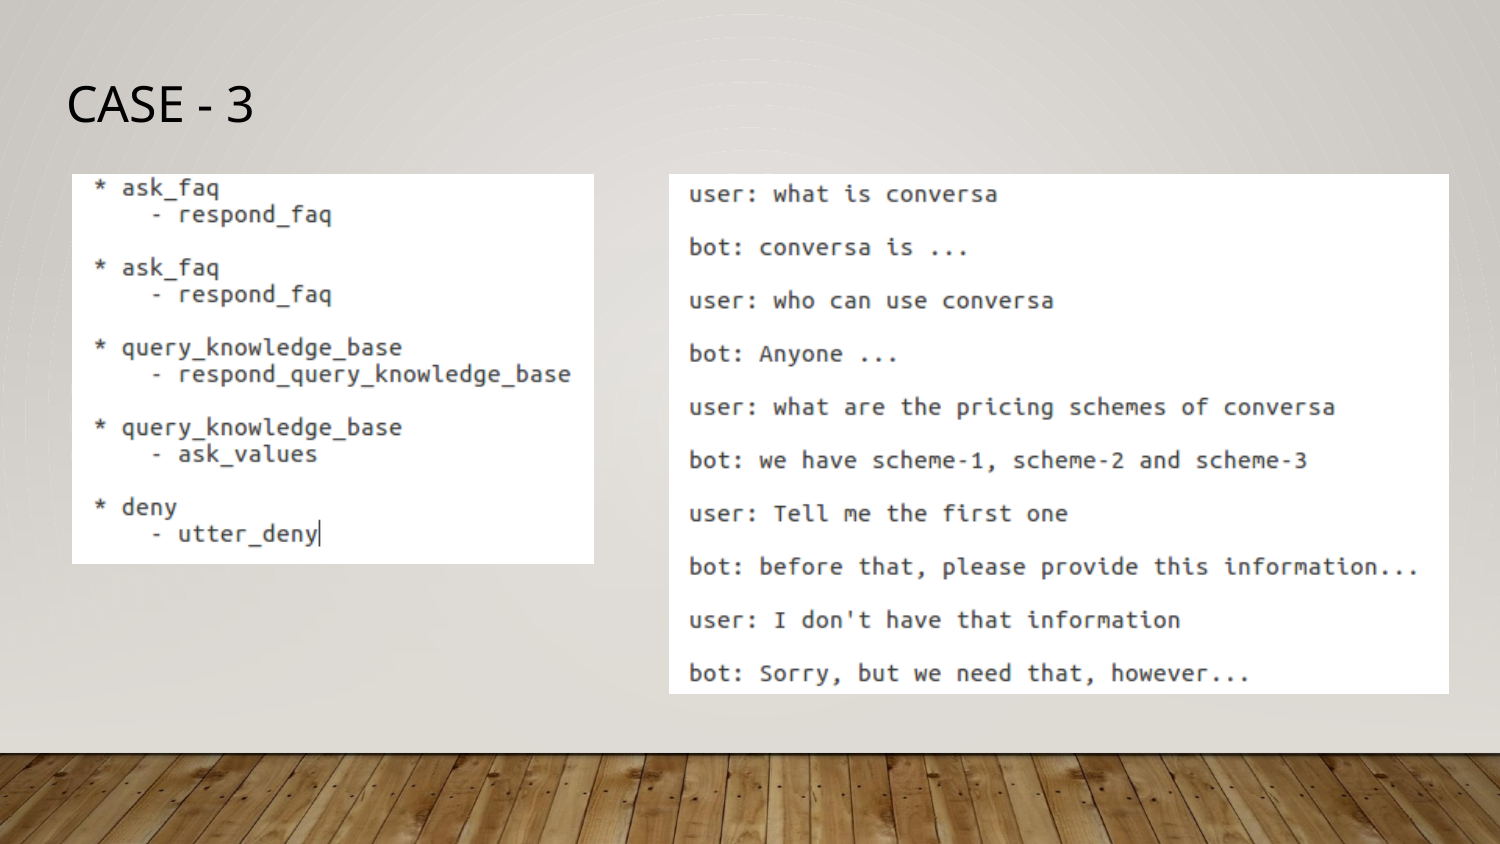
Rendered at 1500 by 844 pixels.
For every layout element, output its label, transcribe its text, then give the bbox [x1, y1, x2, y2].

picture [71, 174, 595, 564]
title CASE - 3 [51, 64, 1449, 167]
picture [668, 174, 1450, 694]
picture [0, 753, 1500, 844]
